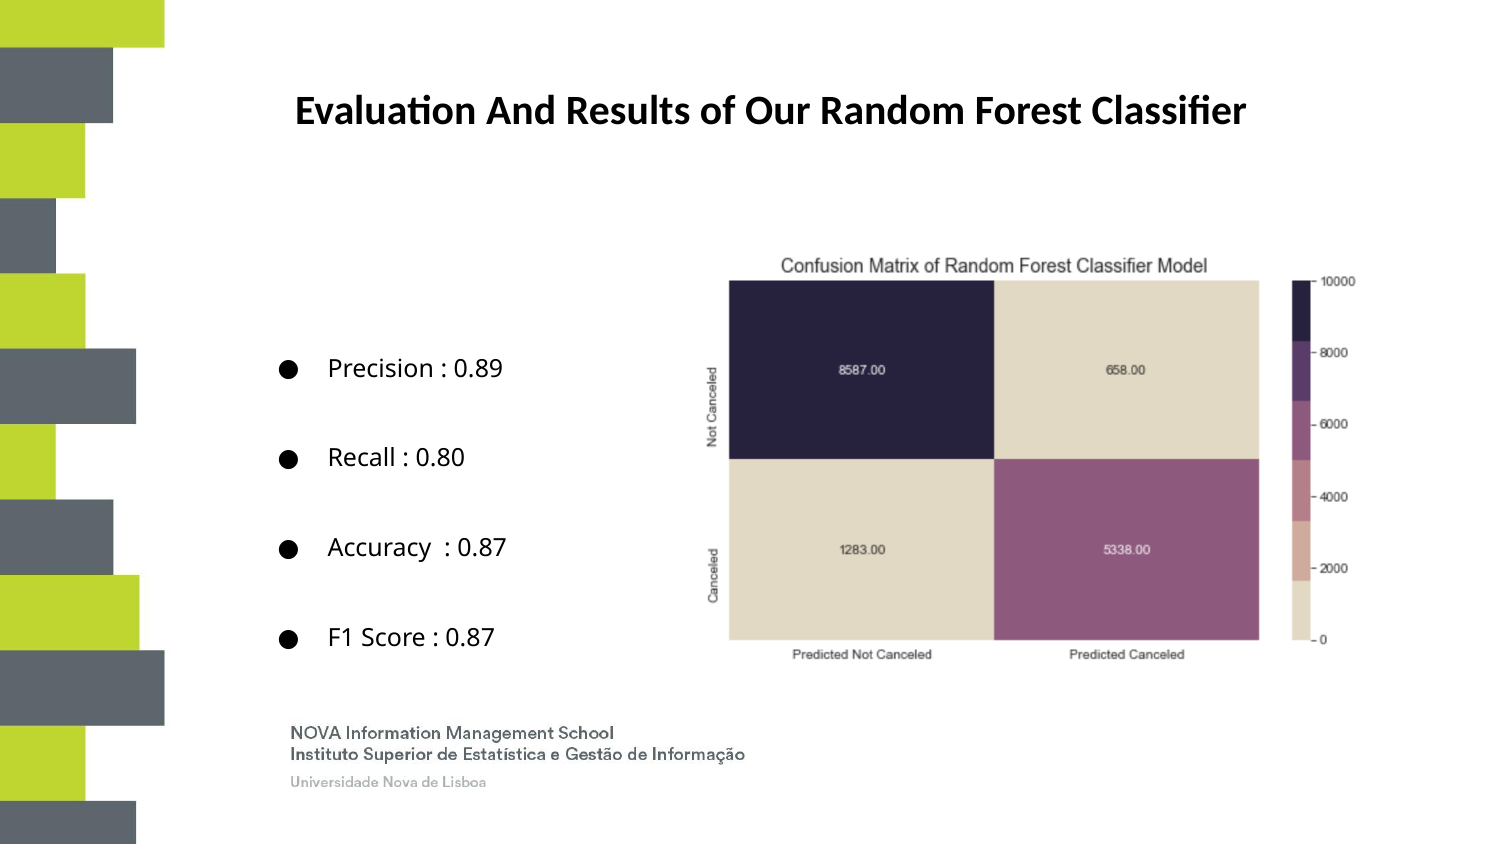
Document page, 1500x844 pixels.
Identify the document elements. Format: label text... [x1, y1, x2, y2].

text_box Evaluation And Results of Our Random Forest Classifier [887, 67, 1500, 148]
picture [0, 0, 1365, 844]
